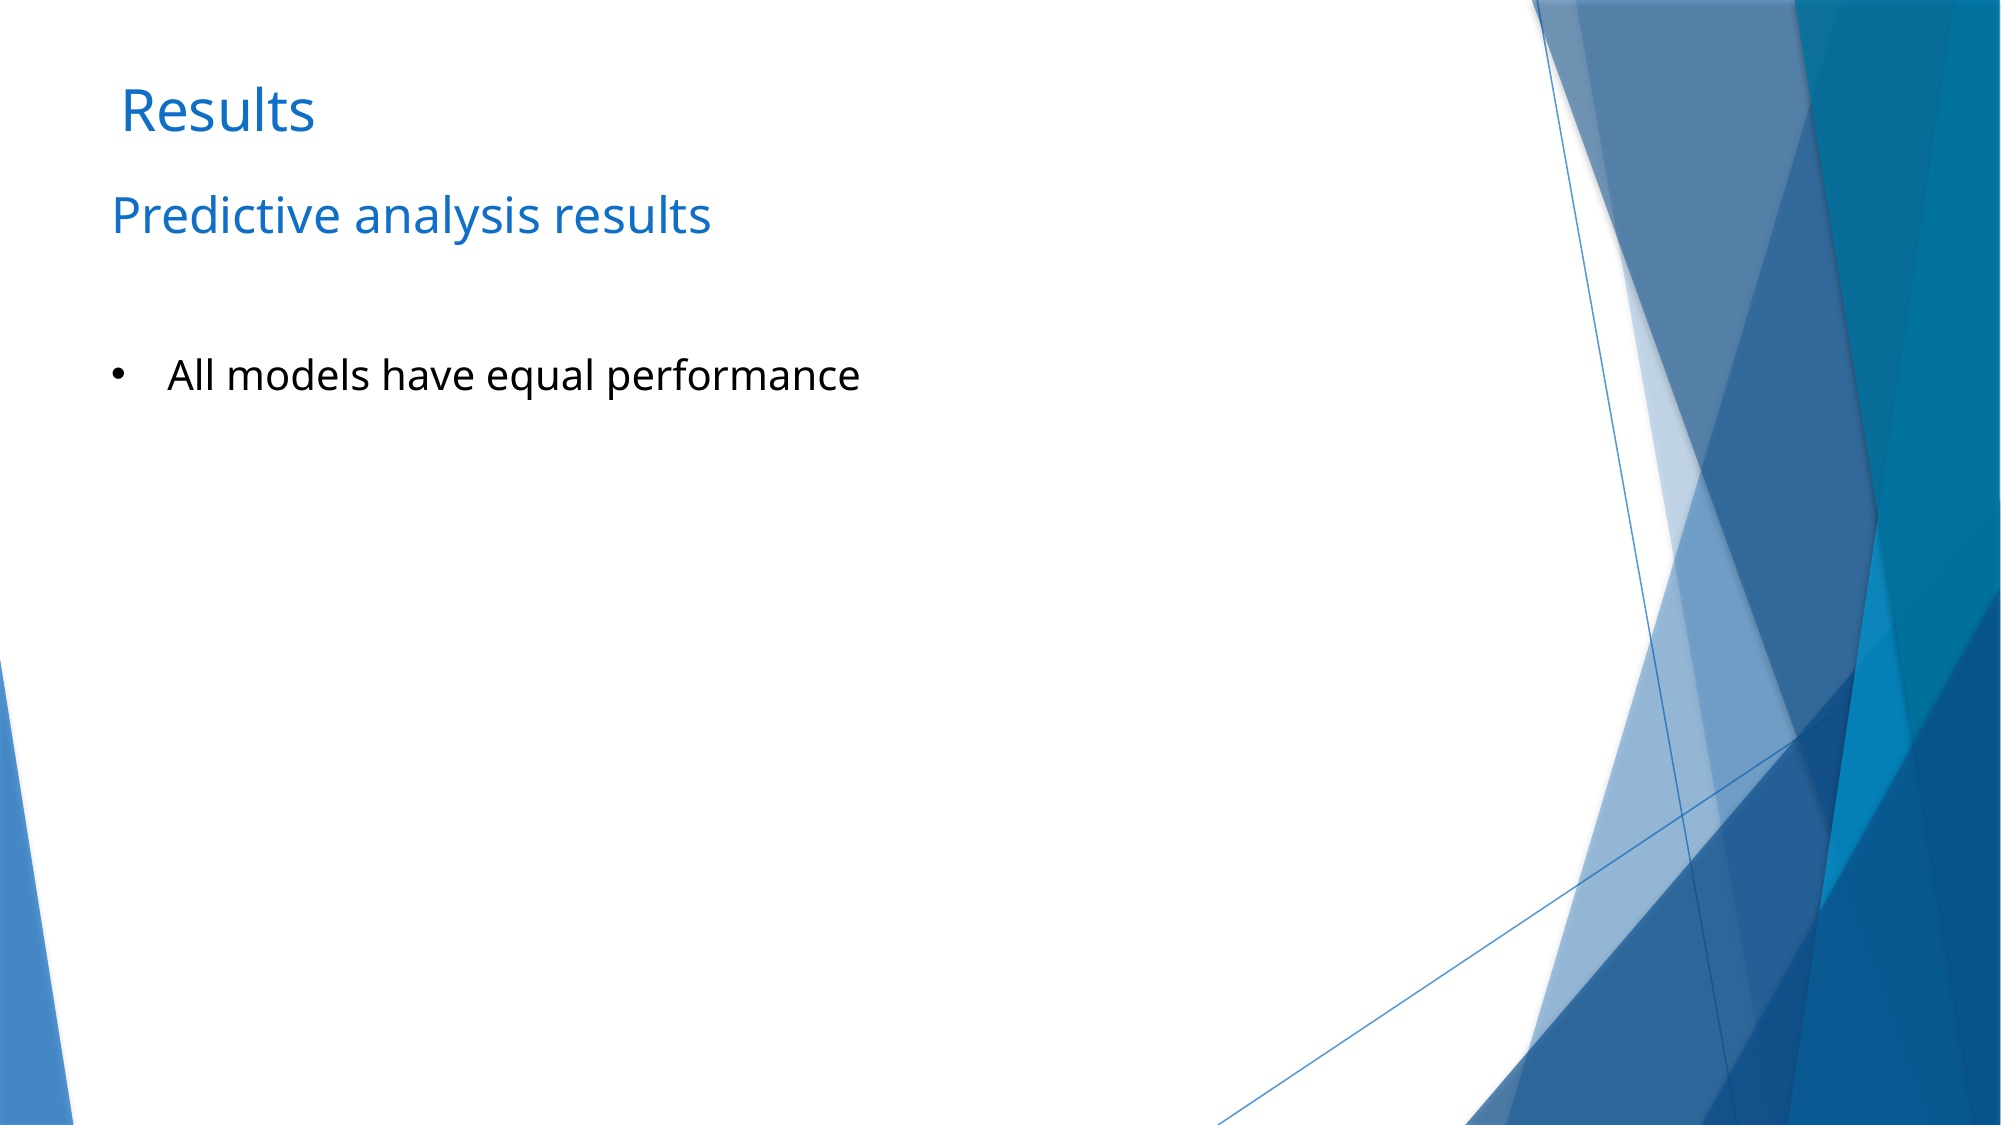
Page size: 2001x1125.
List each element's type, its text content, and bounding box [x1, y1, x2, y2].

text_box Results [105, 65, 332, 131]
text_box Predictive analysis results All models have equal performance [96, 131, 876, 556]
